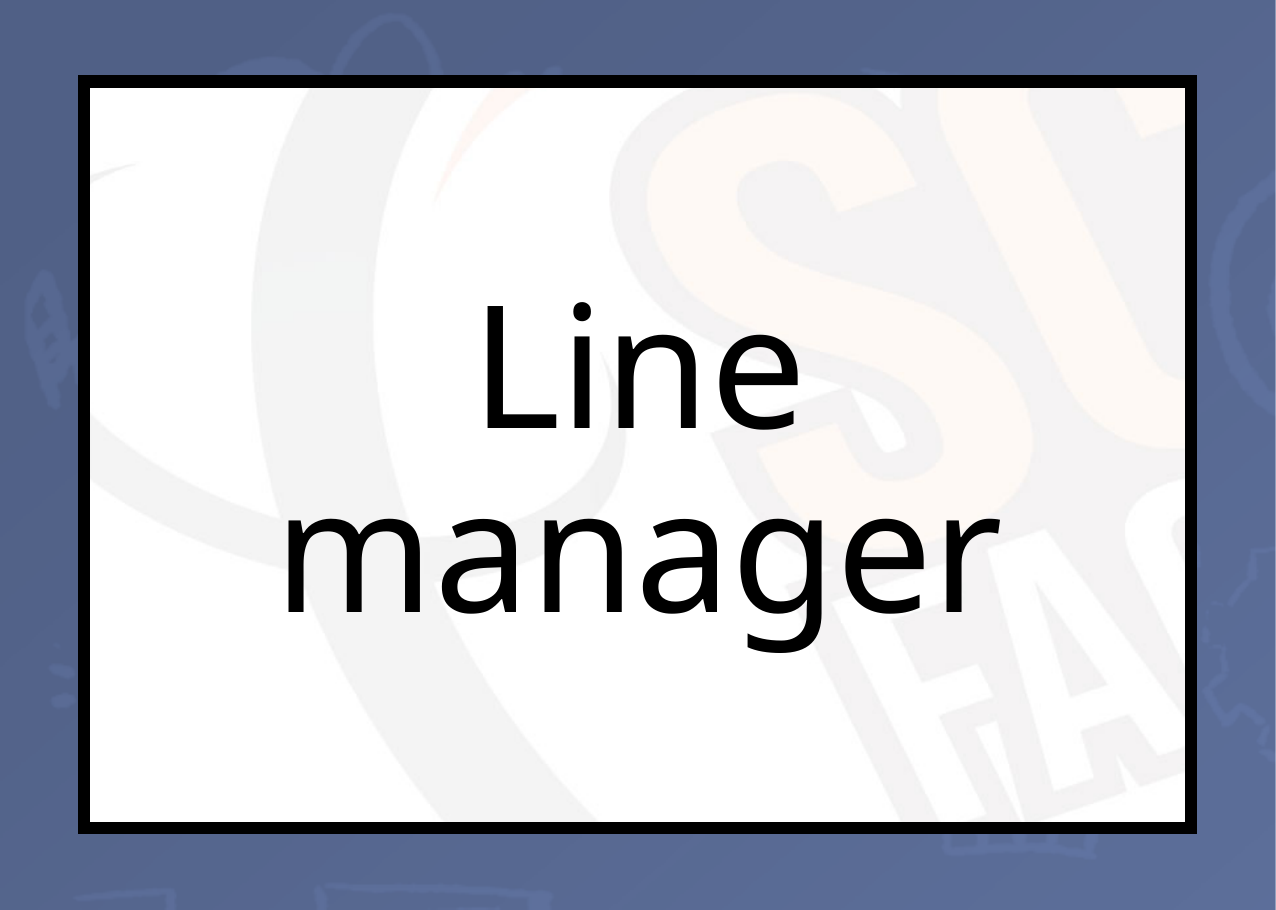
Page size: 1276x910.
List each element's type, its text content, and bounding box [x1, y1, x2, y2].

list Line manager [102, 101, 1175, 813]
picture [0, 0, 1276, 910]
